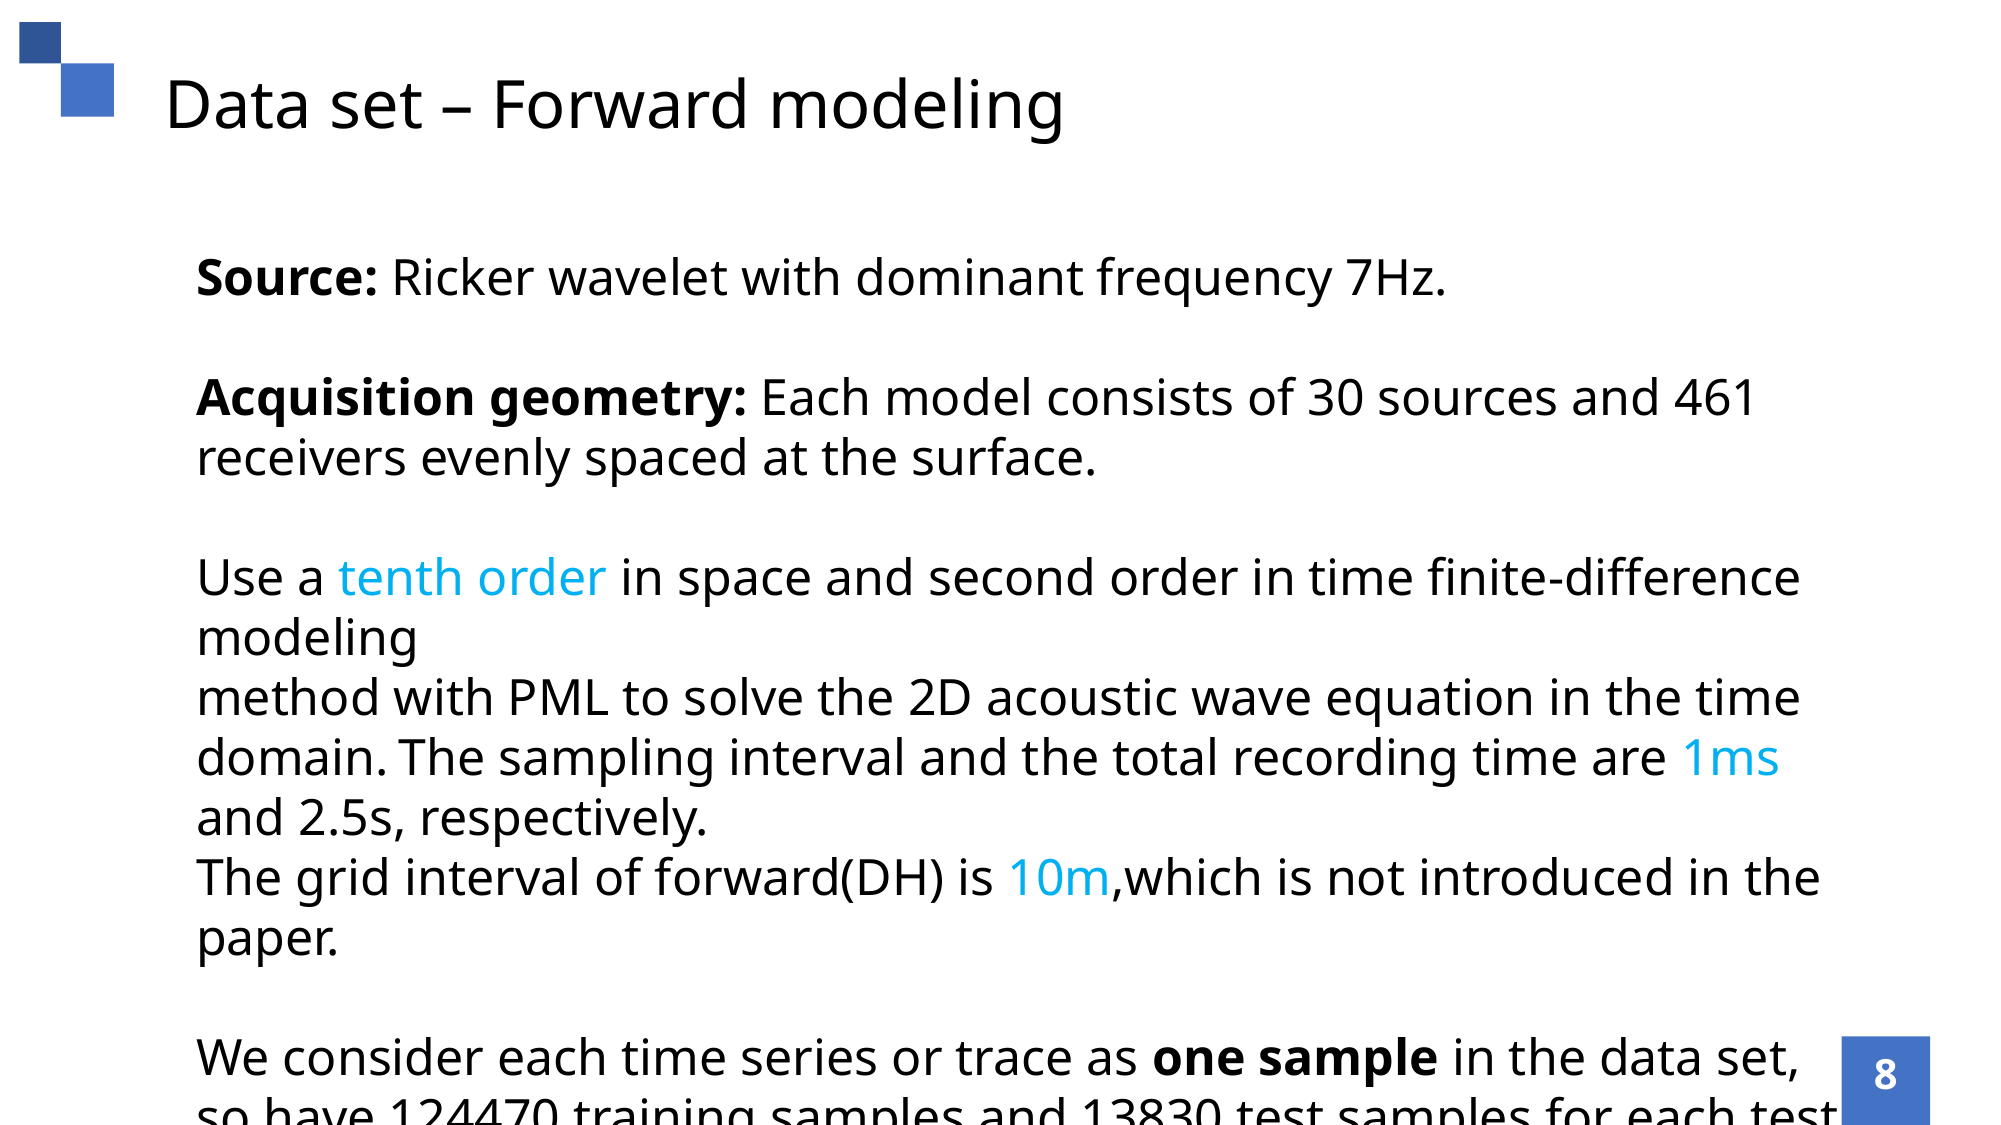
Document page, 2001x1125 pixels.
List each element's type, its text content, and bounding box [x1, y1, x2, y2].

slide_number 8 [1771, 1046, 2000, 1107]
text_box Data set – Forward modeling [150, 54, 1343, 150]
text_box Source: Ricker wavelet with dominant frequency 7Hz. Acquisition geometry: Each model consists of 30 sources and 461 receivers evenly spaced at the surface. Use a tenth order in space and second order in time finite-difference modeling method with PML to solve the 2D acoustic wave equation in the time domain. The sampling interval and the total recording time are 1ms and 2.5s, respectively. The grid interval of forward(DH) is 10m,which is not introduced in the paper. We consider each time series or trace as one sample in the data set, so have 124470 training samples and 13830 test samples for each test model in total. [181, 238, 1855, 1125]
